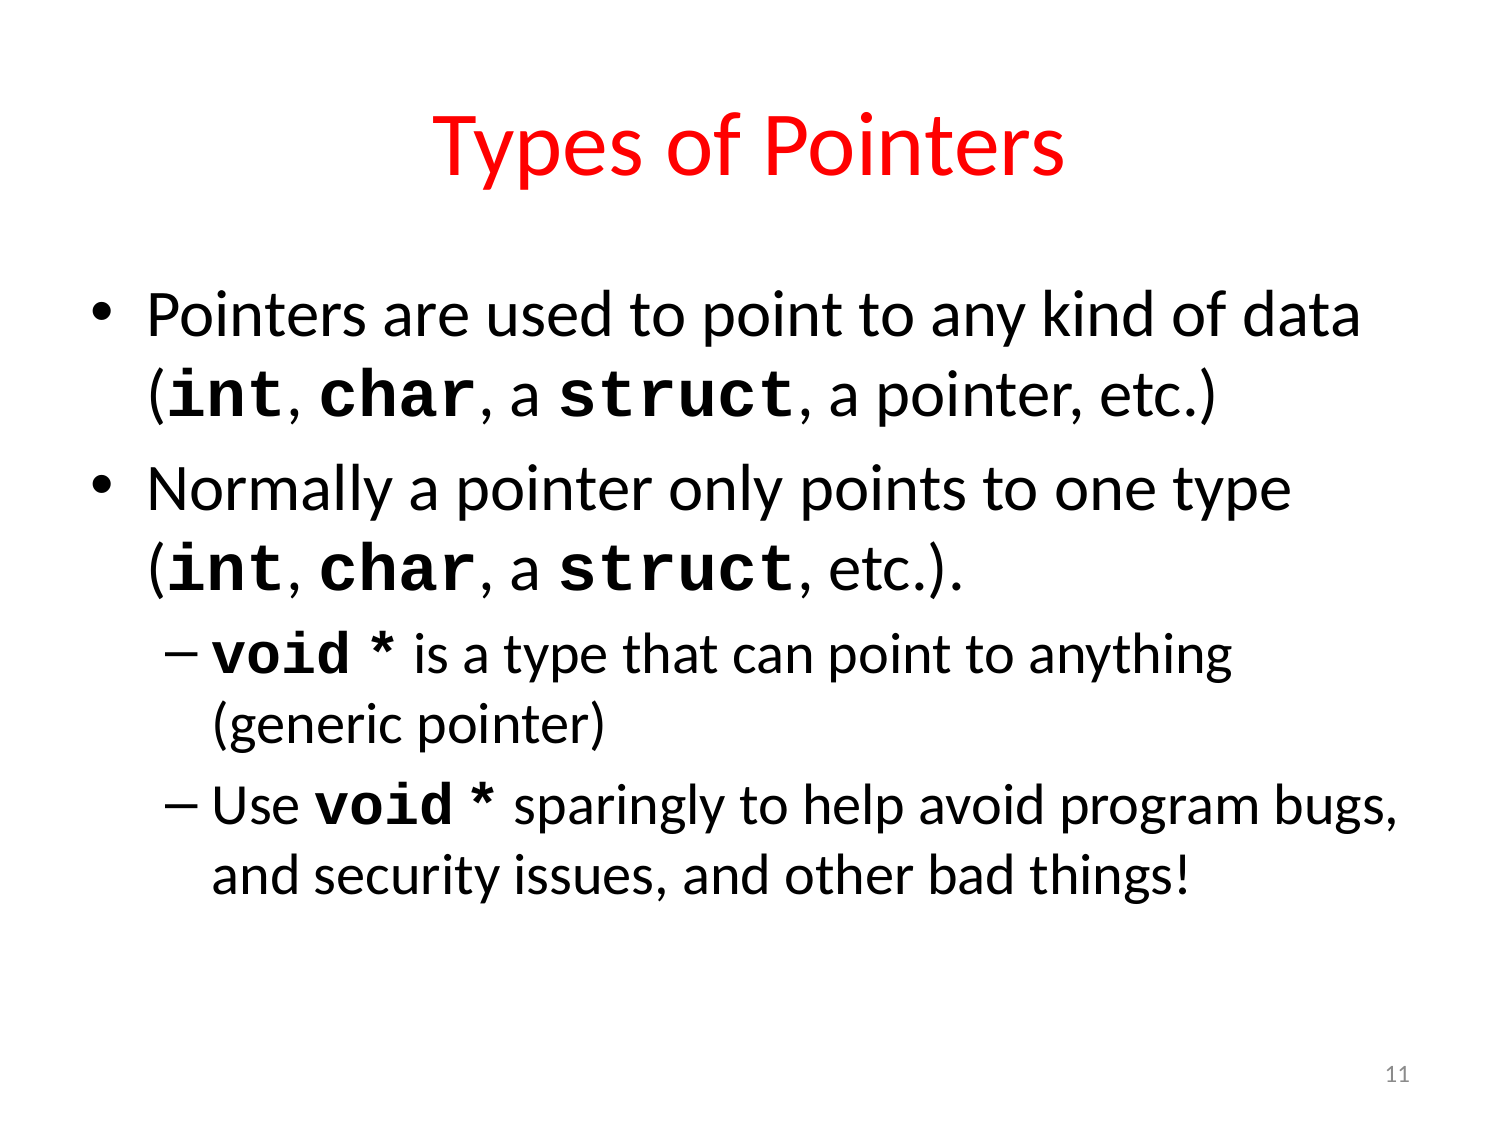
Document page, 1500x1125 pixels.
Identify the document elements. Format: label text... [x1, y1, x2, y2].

title Types of Pointers [75, 45, 1425, 233]
slide_number 11 [1074, 1042, 1425, 1103]
list Pointers are used to point to any kind of data (int, char, a struct, a pointer, etc.) Normally a pointer only points to one type (int, char, a struct, etc.). void * is a type that can point to anything (generic pointer) Use void * sparingly to help avoid program bugs, and security issues, and other bad things! [75, 262, 1425, 1005]
